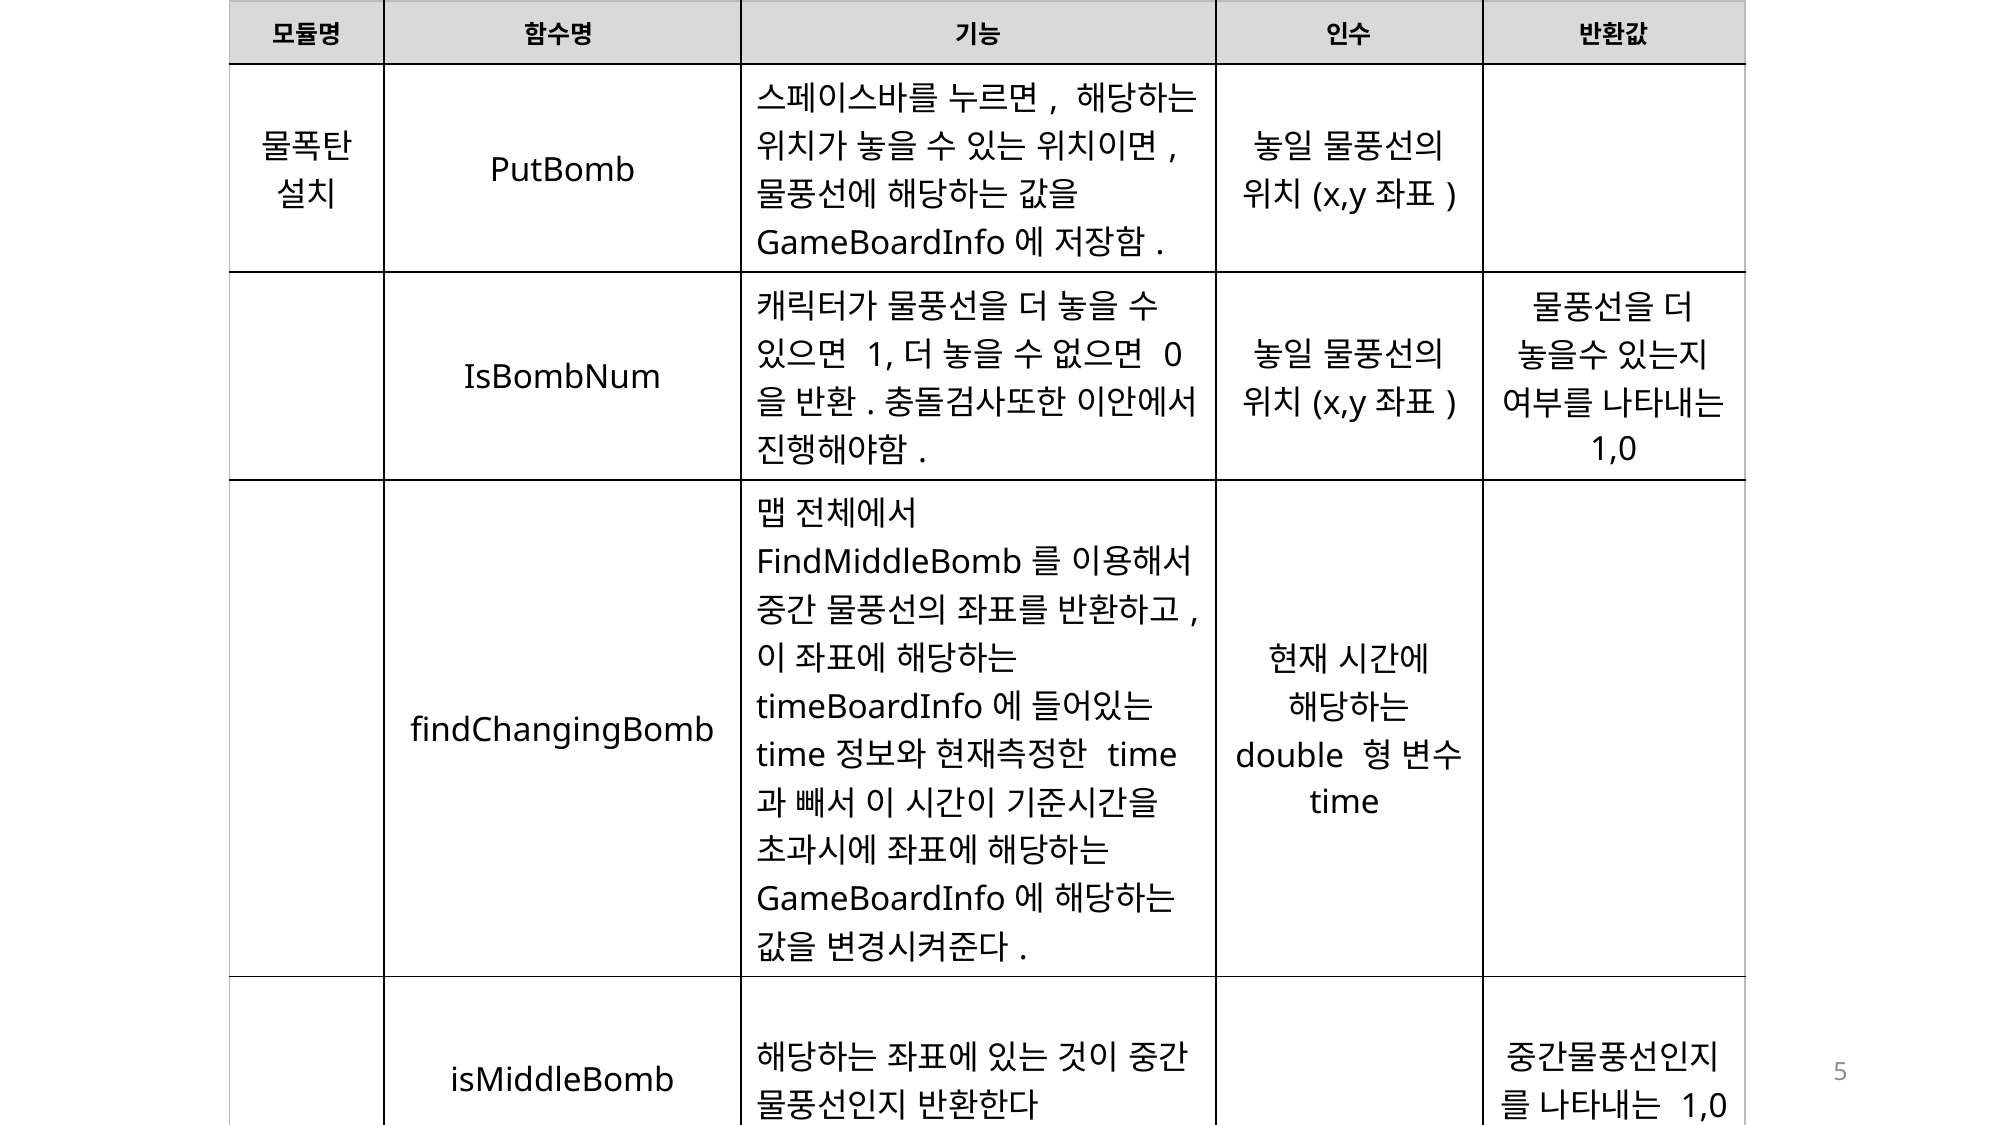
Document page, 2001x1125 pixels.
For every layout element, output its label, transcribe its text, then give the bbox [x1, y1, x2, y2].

table_cell 놓일 물풍선의 위치(x,y좌표) [1217, 273, 1482, 479]
table_cell isMiddleBomb [385, 977, 740, 1125]
table_cell 현재 시간에 해당하는 double 형 변수 time [1217, 481, 1482, 976]
slide_number 5 [1746, 1042, 1863, 1103]
table_cell PutBomb [385, 65, 740, 271]
table_cell 놓일 물풍선의 위치(x,y좌표) [1217, 65, 1482, 271]
table_cell [1217, 977, 1482, 1125]
table_header 인수 [1217, 2, 1482, 63]
table_cell 물풍선을 더 놓을수 있는지 여부를 나타내는 1,0 [1484, 273, 1744, 479]
table_cell IsBombNum [385, 273, 740, 479]
table_cell [230, 273, 383, 479]
table_cell [230, 977, 383, 1125]
table_cell 해당하는 좌표에 있는 것이 중간 물풍선인지 반환한다 [742, 977, 1215, 1125]
table_cell 맵 전체에서 FindMiddleBomb를 이용해서 중간 물풍선의 좌표를 반환하고,이 좌표에 해당하는 timeBoardInfo에 들어있는 time정보와 현재측정한 time과 빼서 이 시간이 기준시간을 초과시에 좌표에 해당하는 GameBoardInfo에 해당하는 값을 변경시켜준다. [742, 481, 1215, 976]
table_cell [230, 481, 383, 976]
table_header 모듈명 [230, 2, 383, 63]
table_cell findChangingBomb [385, 481, 740, 976]
table_cell 물폭탄 설치 [230, 65, 383, 271]
table_header 함수명 [385, 2, 740, 63]
table_cell 스페이스바를 누르면, 해당하는 위치가 놓을 수 있는 위치이면, 물풍선에 해당하는 값을 GameBoardInfo에 저장함. [742, 65, 1215, 271]
table_cell [1484, 481, 1744, 976]
table_cell 중간물풍선인지를 나타내는 1,0 [1484, 977, 1744, 1125]
table_header 기능 [742, 2, 1215, 63]
table_cell 캐릭터가 물풍선을 더 놓을 수 있으면 1,더 놓을 수 없으면 0을 반환.충돌검사또한 이안에서 진행해야함. [742, 273, 1215, 479]
table_cell [1484, 65, 1744, 271]
table_header 반환값 [1484, 2, 1744, 63]
